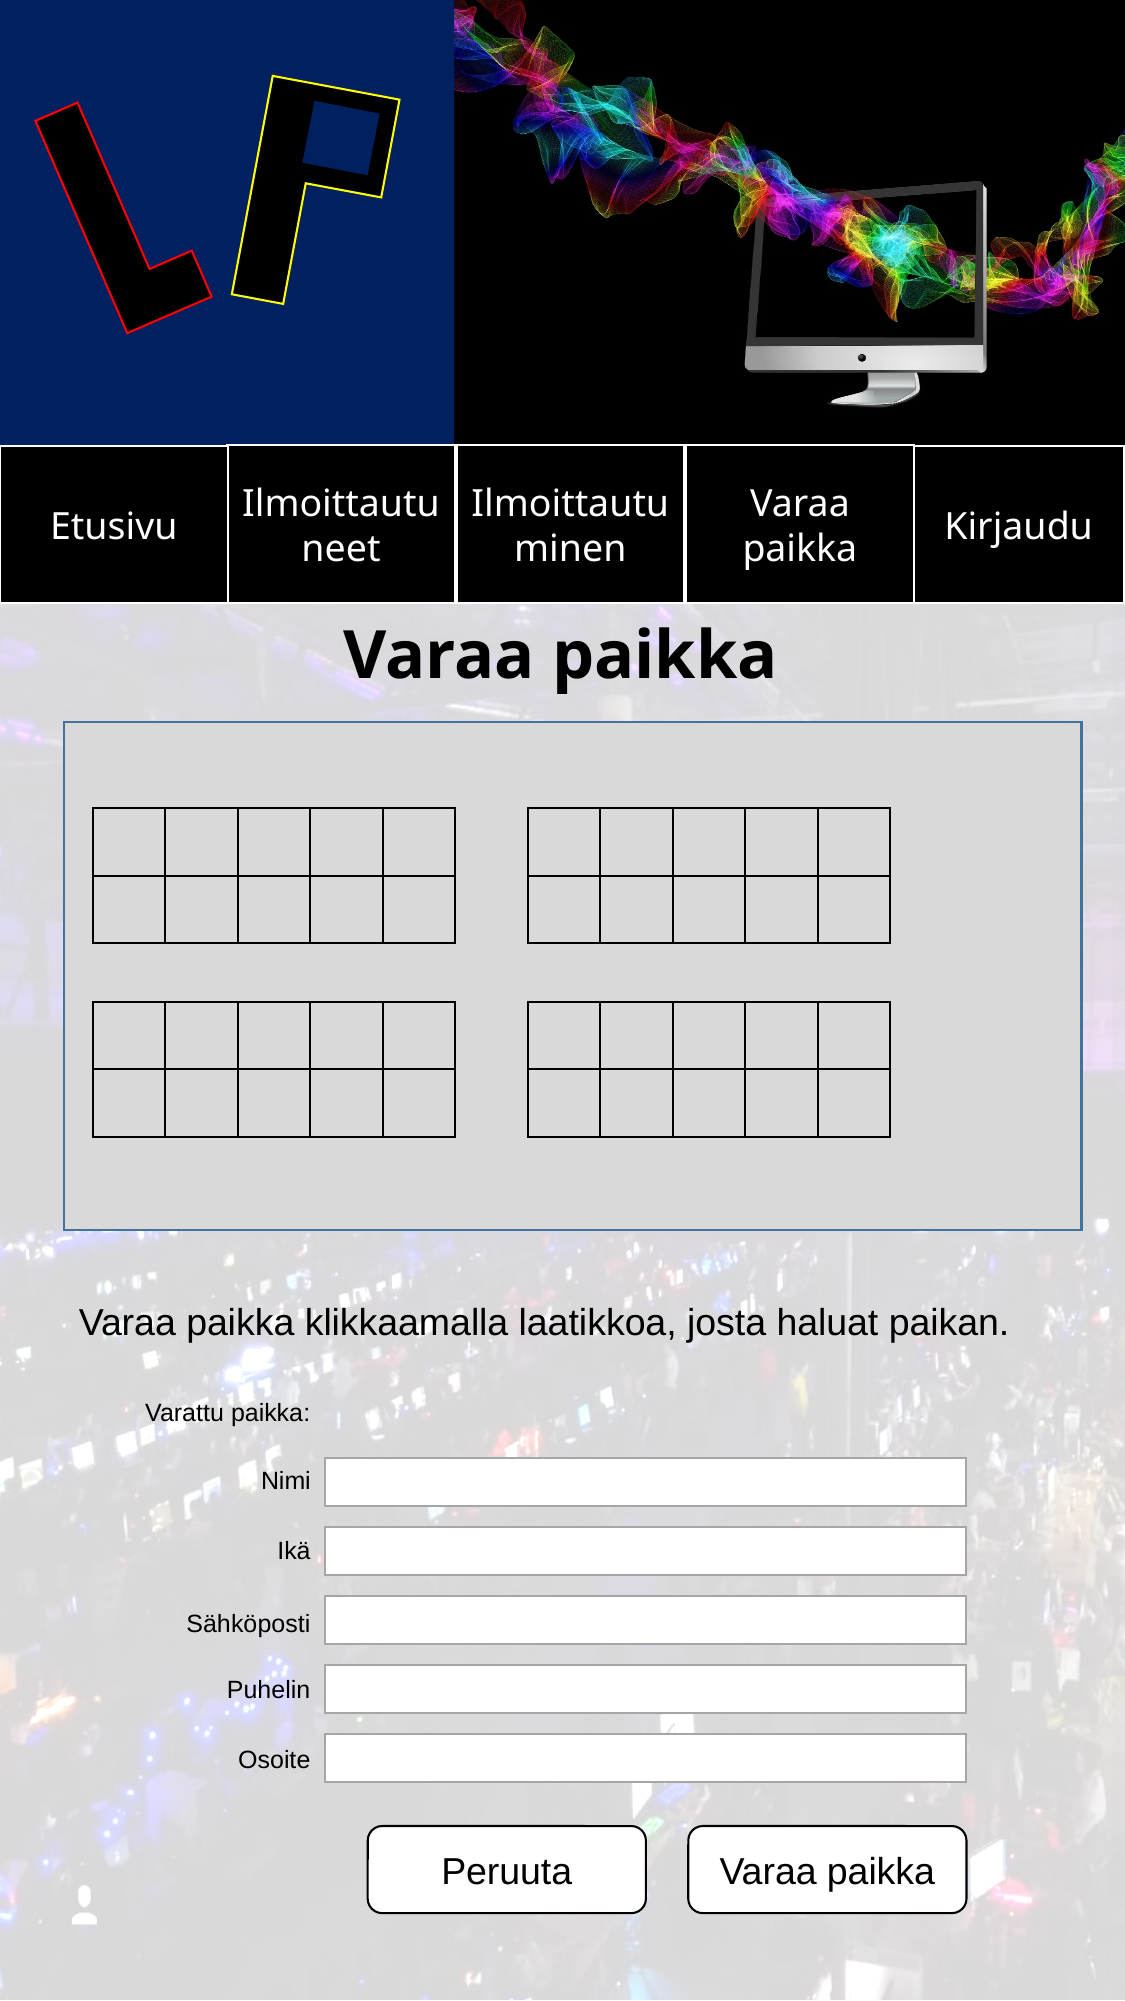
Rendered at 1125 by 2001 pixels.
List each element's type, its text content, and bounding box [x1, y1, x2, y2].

text_box Varaa paikka [685, 447, 913, 604]
picture [454, 0, 1125, 447]
text_box [301, 99, 381, 177]
text_box [0, 0, 454, 445]
text_box Ilmoittautuneet [226, 444, 456, 604]
text_box Etusivu [0, 445, 229, 604]
text_box [34, 101, 214, 335]
text_box [230, 74, 401, 306]
text_box Kirjaudu [913, 447, 1125, 604]
picture [0, 604, 1125, 2000]
text_box Ilmoittautuminen [456, 447, 685, 604]
